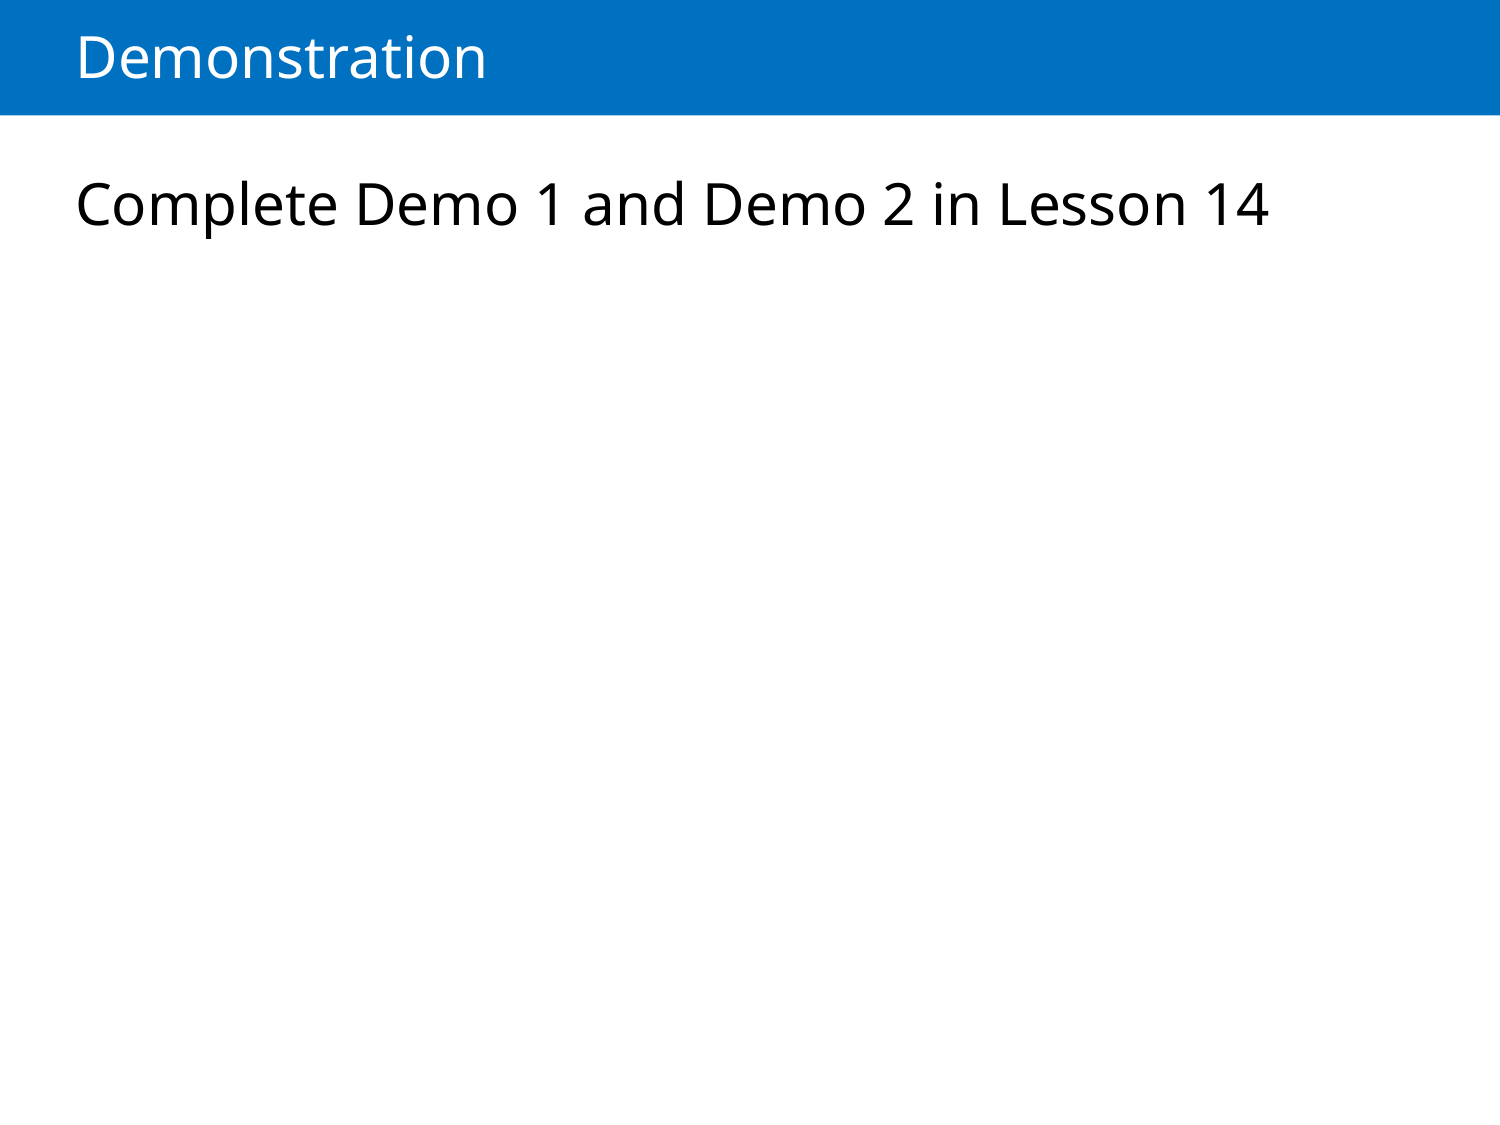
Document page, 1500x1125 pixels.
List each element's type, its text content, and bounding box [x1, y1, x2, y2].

text_box Complete Demo 1 and Demo 2 in Lesson 14 [75, 167, 1408, 1012]
title Demonstration [75, 0, 1351, 122]
